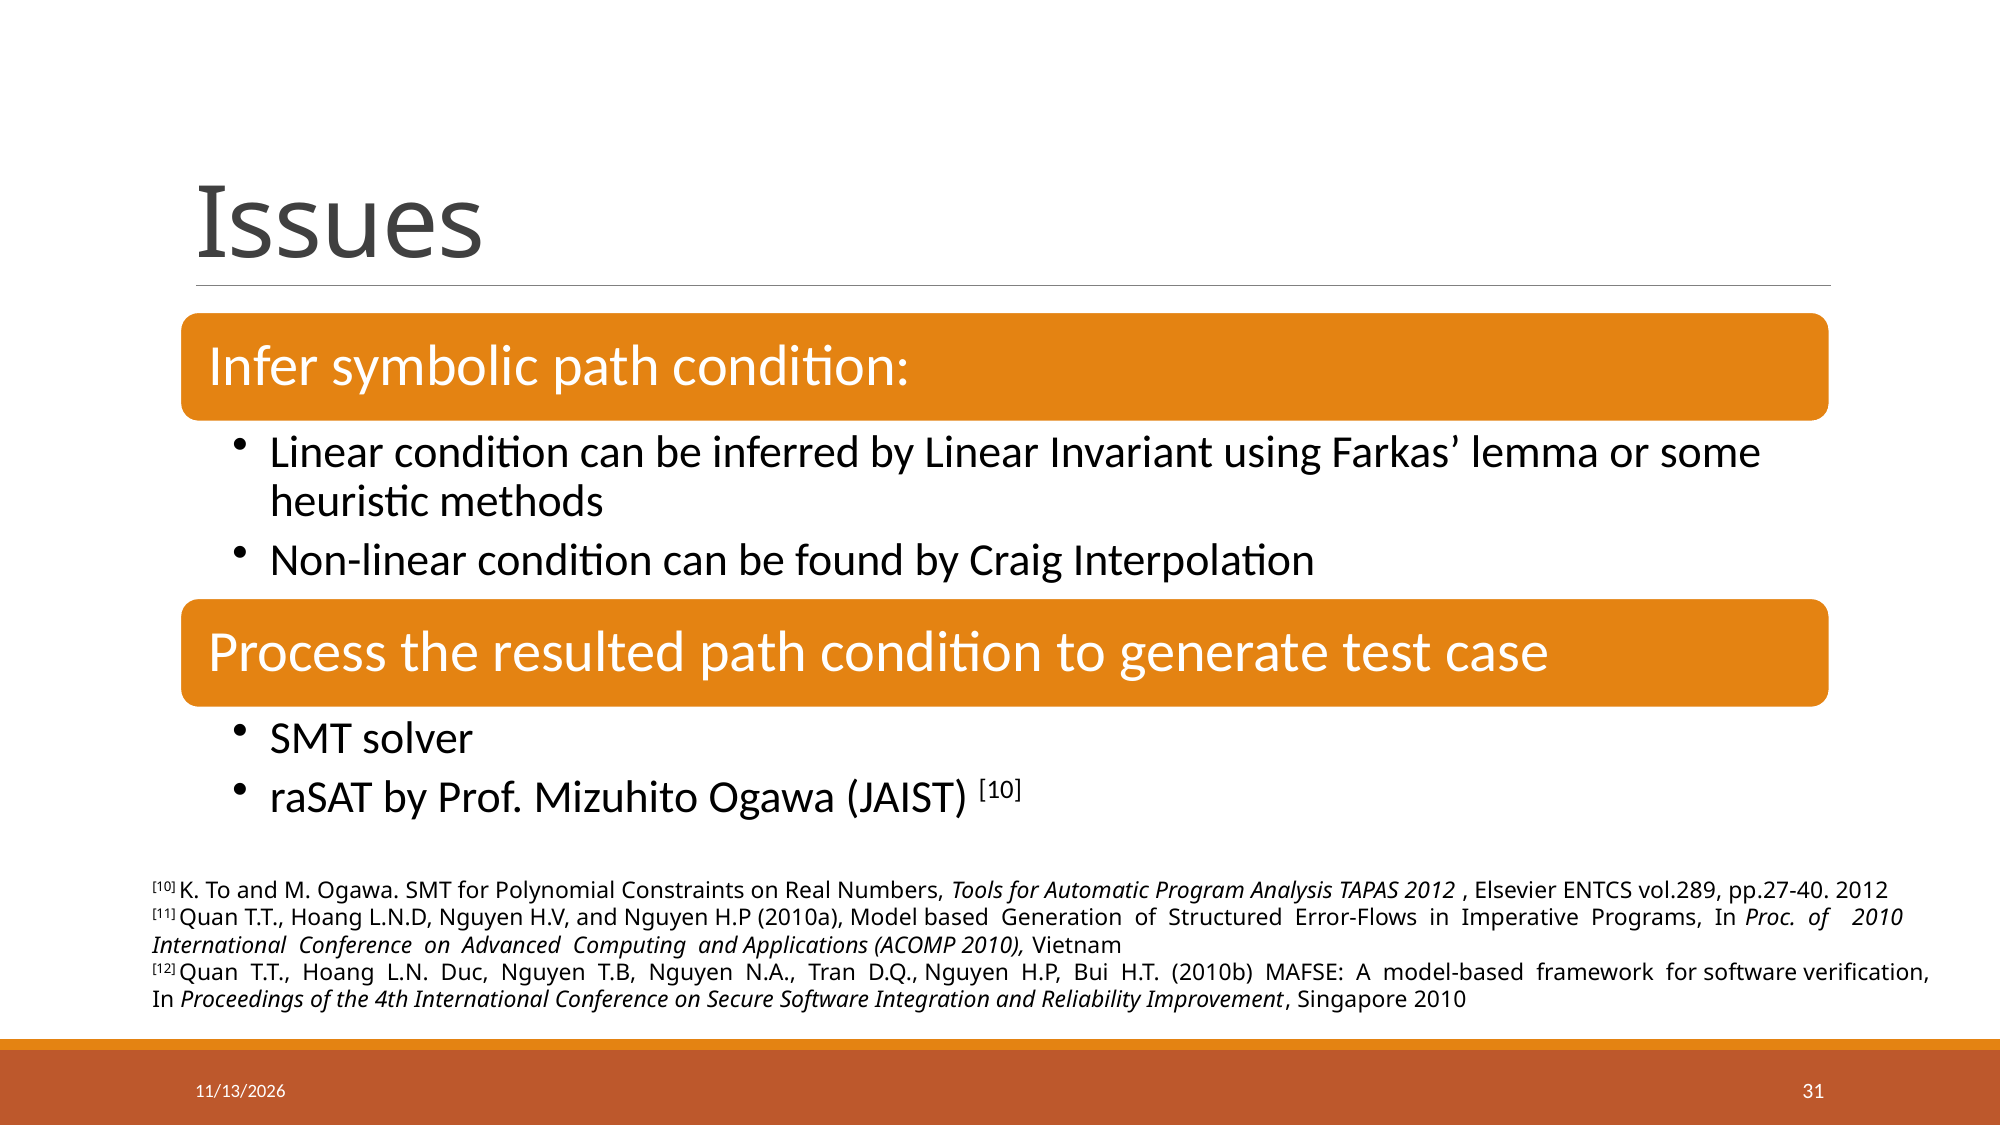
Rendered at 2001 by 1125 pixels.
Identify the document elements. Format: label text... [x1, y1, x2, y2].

text_box [10] K. To and M. Ogawa. SMT for Polynomial Constraints on Real Numbers, Tools for Automatic Program Analysis TAPAS 2012 , Elsevier ENTCS vol.289, pp.27-40. 2012 [11] Quan T.T., Hoang L.N.D, Nguyen H.V, and Nguyen H.P (2010a), Model based Generation of Structured Error-Flows in Imperative Programs, In Proc. of 2010 International Conference on Advanced Computing and Applications (ACOMP 2010), Vietnam [12] Quan T.T., Hoang L.N. Duc, Nguyen T.B, Nguyen N.A., Tran D.Q., Nguyen H.P, Bui H.T. (2010b) MAFSE: A model-based framework for software verification, In Proceedings of the 4th International Conference on Secure Software Integration and Reliability Improvement, Singapore 2010 [137, 867, 1971, 1020]
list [179, 302, 1831, 842]
slide_number 31 [1624, 1059, 1840, 1120]
title Issues [180, 47, 1830, 285]
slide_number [180, 1059, 586, 1120]
